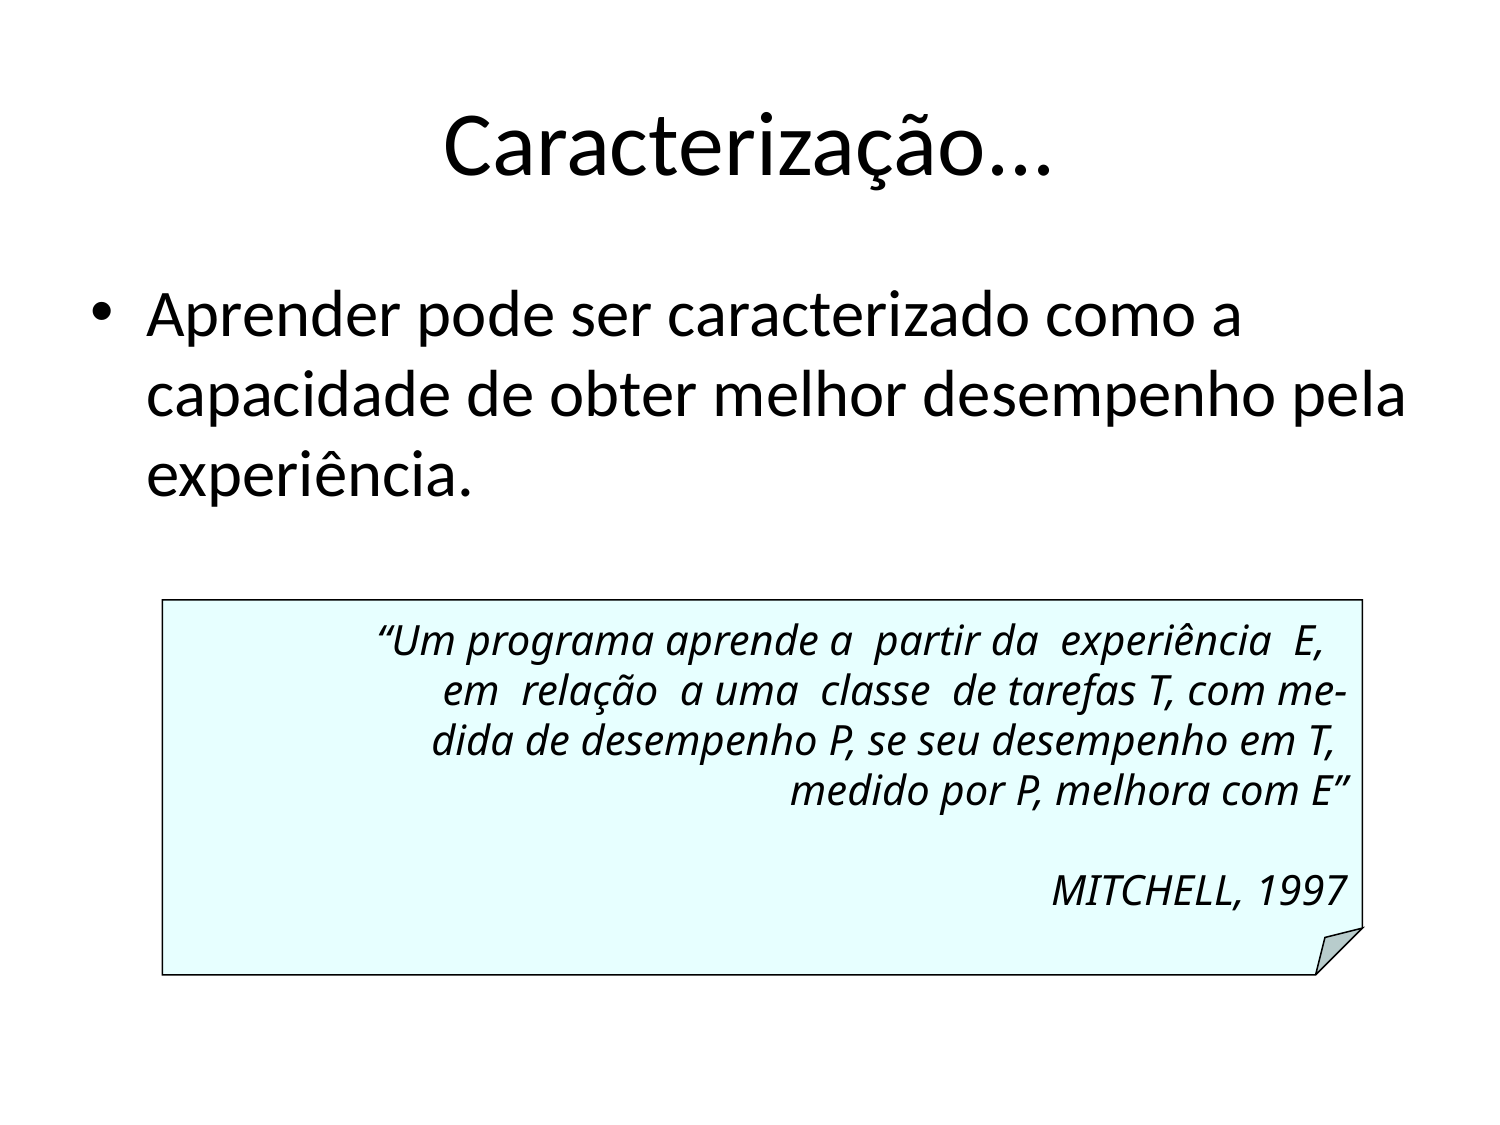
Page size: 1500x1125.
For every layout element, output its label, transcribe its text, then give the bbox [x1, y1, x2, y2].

title Caracterização... [75, 45, 1425, 233]
list Aprender pode ser caracterizado como a capacidade de obter melhor desempenho pela experiência. [75, 262, 1425, 1005]
text_box “Um programa aprende a partir da experiência E, em relação a uma classe de tarefas T, com me- dida de desempenho P, se seu desempenho em T, medido por P, melhora com E” MITCHELL, 1997 [162, 599, 1363, 975]
